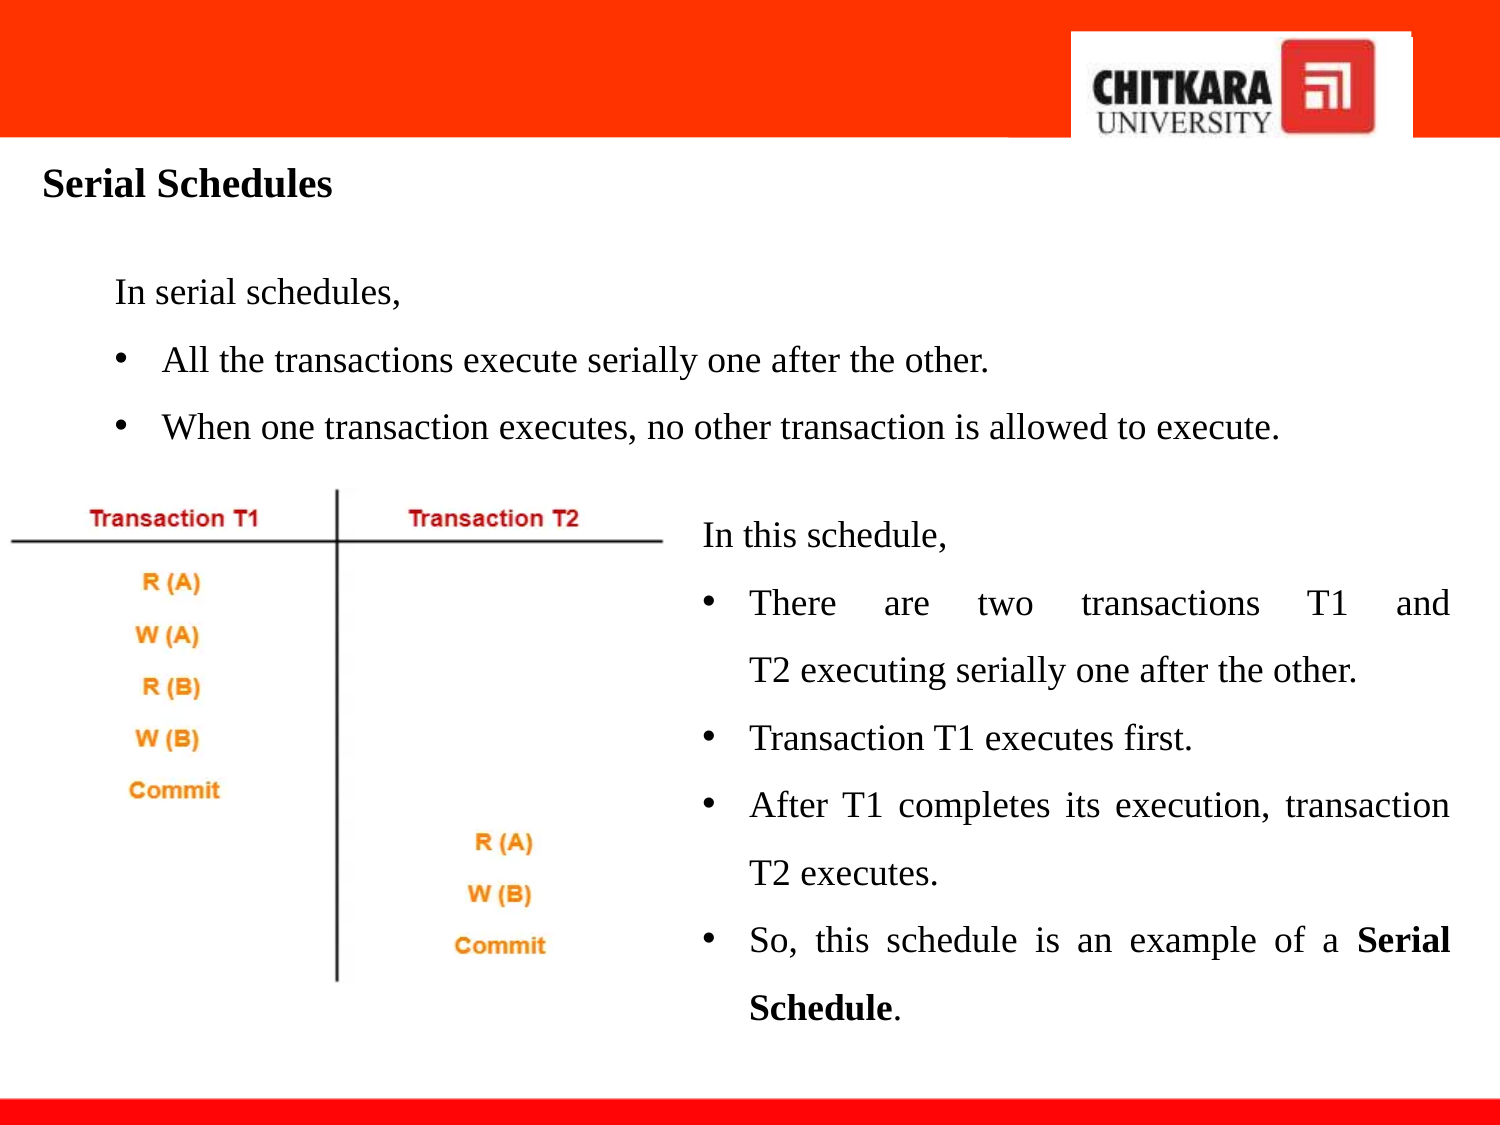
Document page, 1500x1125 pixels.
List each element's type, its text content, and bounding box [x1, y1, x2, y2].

picture [0, 1098, 1500, 1125]
picture [1074, 37, 1390, 138]
text_box Serial Schedules [27, 148, 349, 214]
picture [0, 479, 688, 995]
text_box In serial schedules, All the transactions execute serially one after the other. When one transaction executes, no other transaction is allowed to execute. [99, 237, 1449, 455]
text_box In this schedule, There are two transactions T1 and T2 executing serially one after the other. Transaction T1 executes first. After T1 completes its execution, transaction T2 executes. So, this schedule is an example of a Serial Schedule. [687, 480, 1466, 1035]
